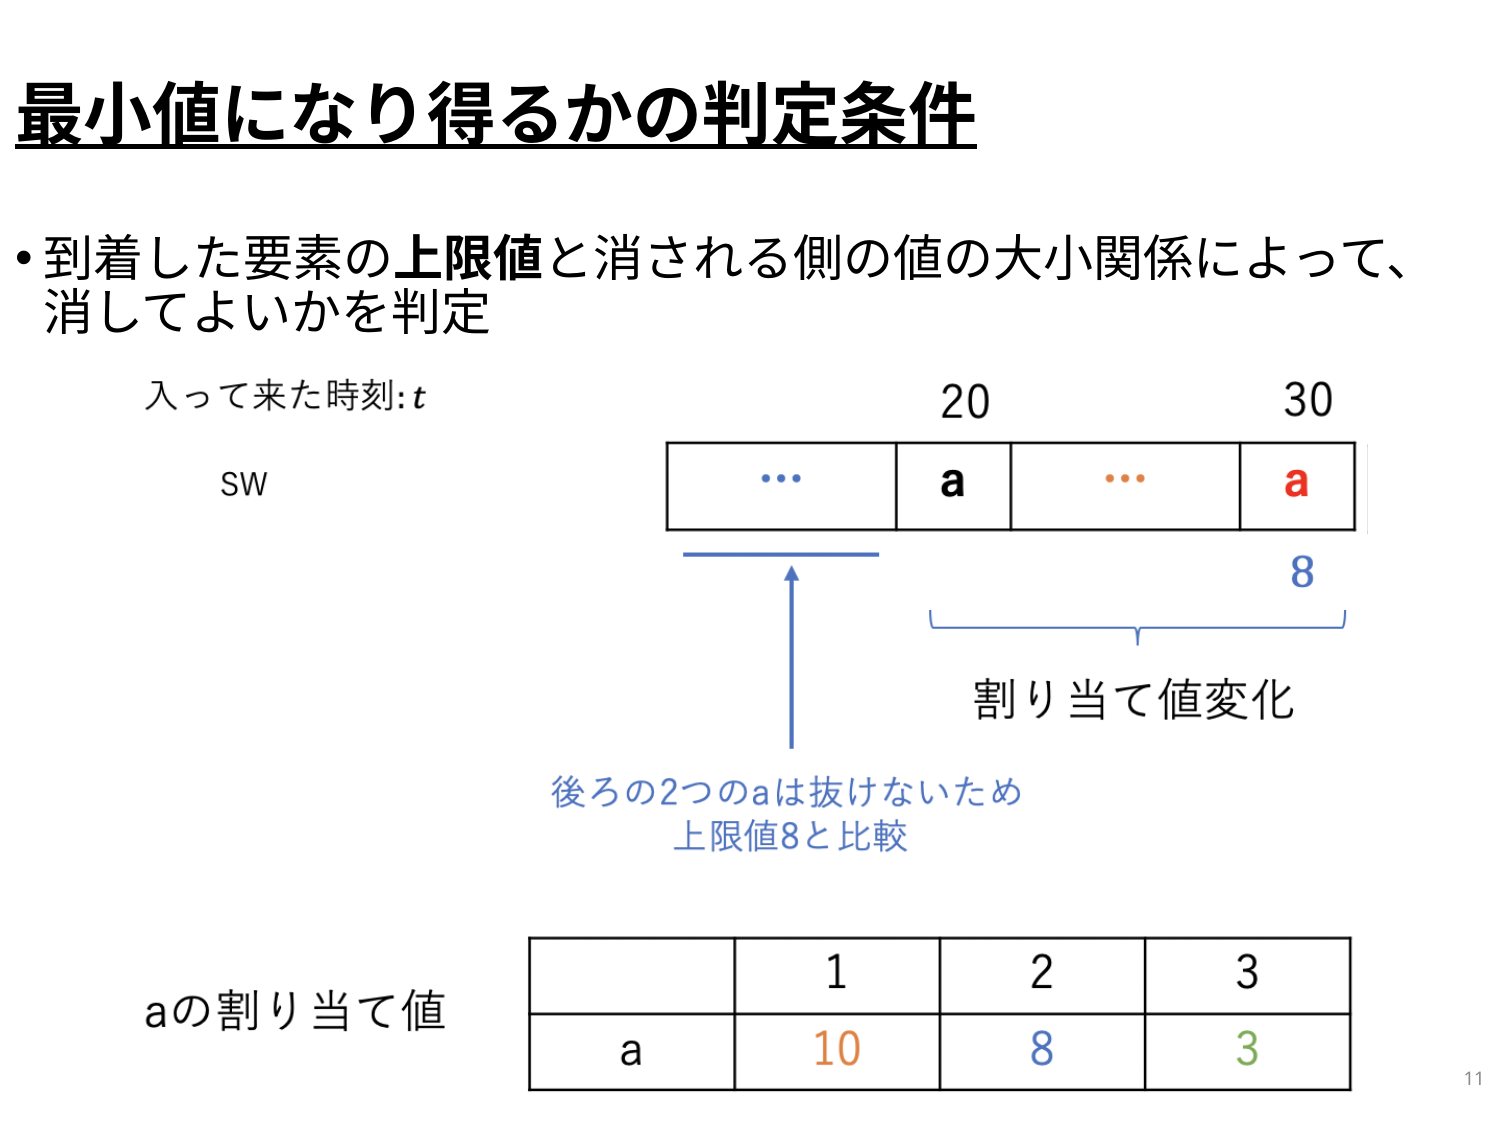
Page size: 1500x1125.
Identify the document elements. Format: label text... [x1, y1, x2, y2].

picture [133, 349, 1380, 889]
picture [133, 925, 1367, 1110]
slide_number 11 [1367, 1049, 1500, 1110]
title 最小値になり得るかの判定条件 [0, 8, 1500, 226]
